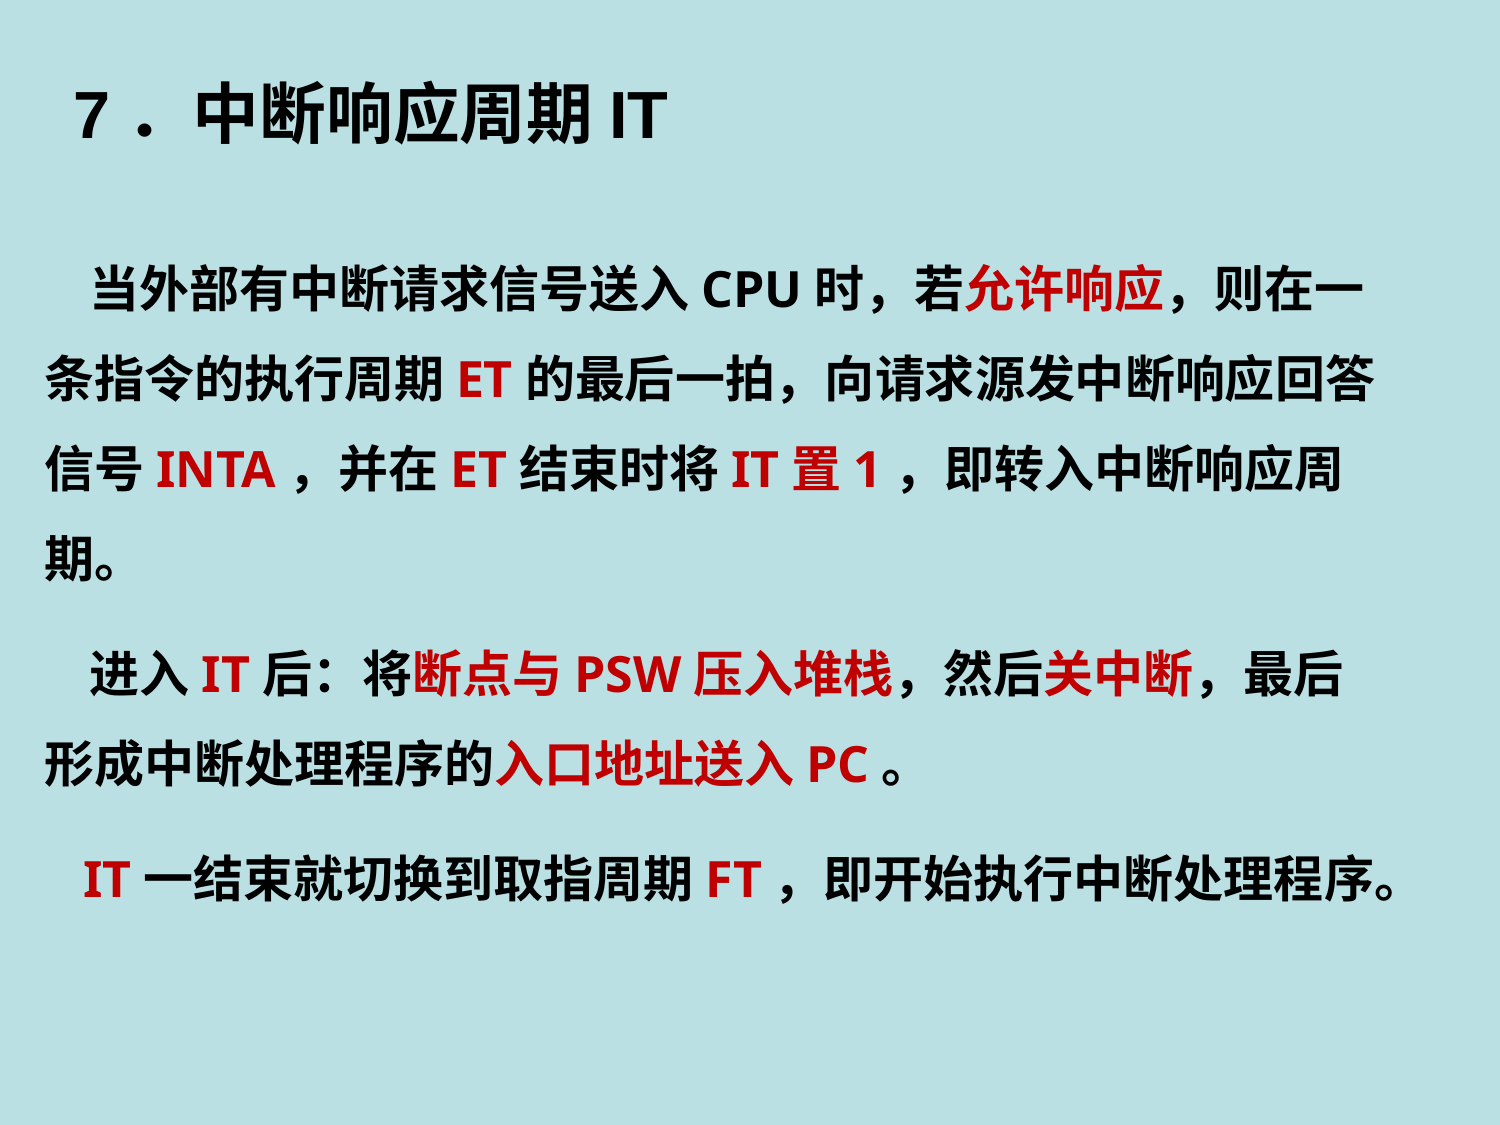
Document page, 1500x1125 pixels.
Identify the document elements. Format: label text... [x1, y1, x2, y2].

text_box 当外部有中断请求信号送入CPU时，若允许响应，则在一条指令的执行周期ET的最后一拍，向请求源发中断响应回答信号INTA，并在ET结束时将IT置1，即转入中断响应周期。 进入IT后：将断点与PSW压入堆栈，然后关中断，最后形成中断处理程序的入口地址送入PC。 IT一结束就切换到取指周期FT，即开始执行中断处理程序。 [29, 219, 1400, 915]
text_box 7．中断响应周期IT [58, 55, 684, 169]
